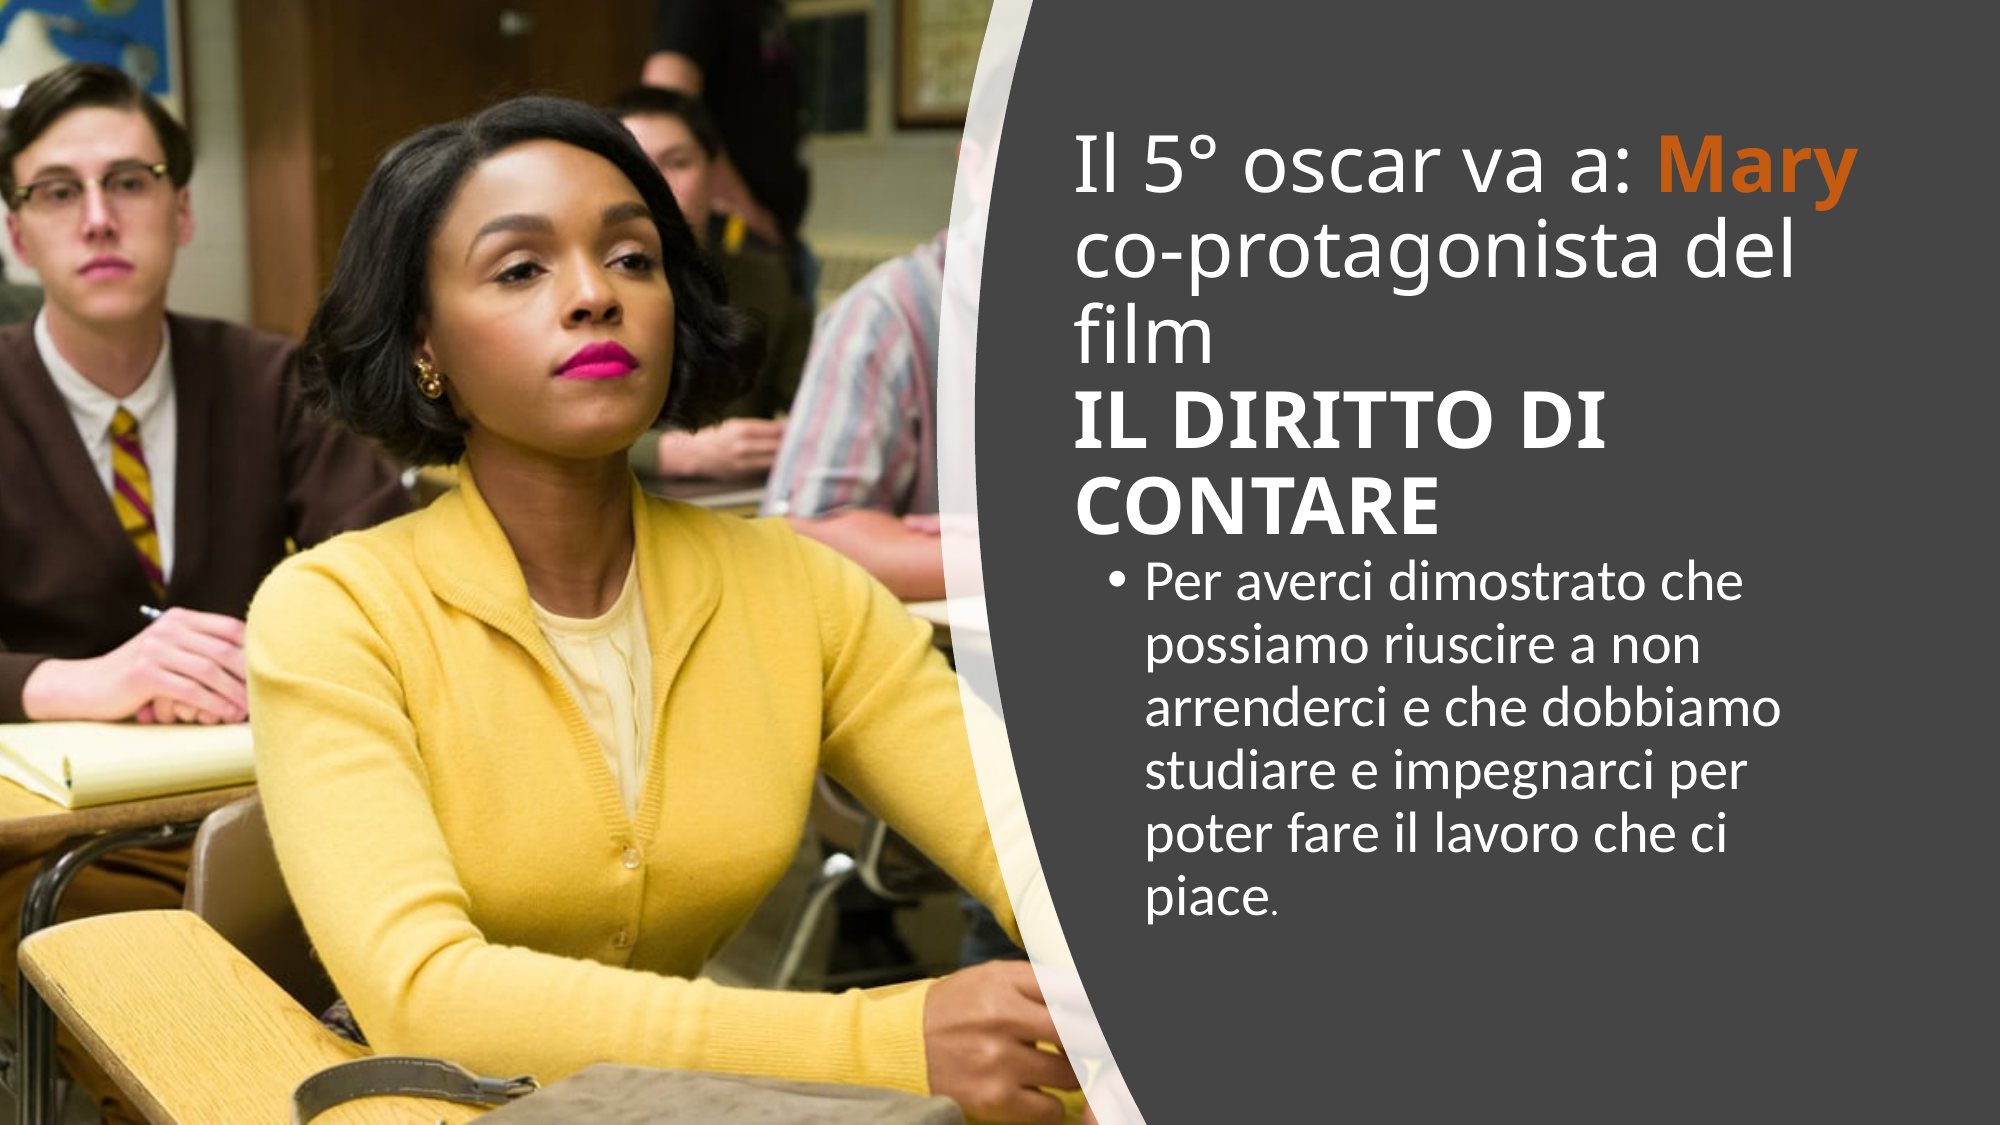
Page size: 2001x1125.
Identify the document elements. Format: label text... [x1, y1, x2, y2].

picture [0, 0, 1150, 1125]
list Per averci dimostrato che possiamo riuscire a non arrenderci e che dobbiamo studiare e impegnarci per poter fare il lavoro che ci piace. [1150, 543, 1883, 1066]
text_box [1150, 0, 2000, 1125]
title Il 5° oscar va a: Mary co-protagonista del film IL DIRITTO DI CONTARE [1150, 229, 1944, 447]
